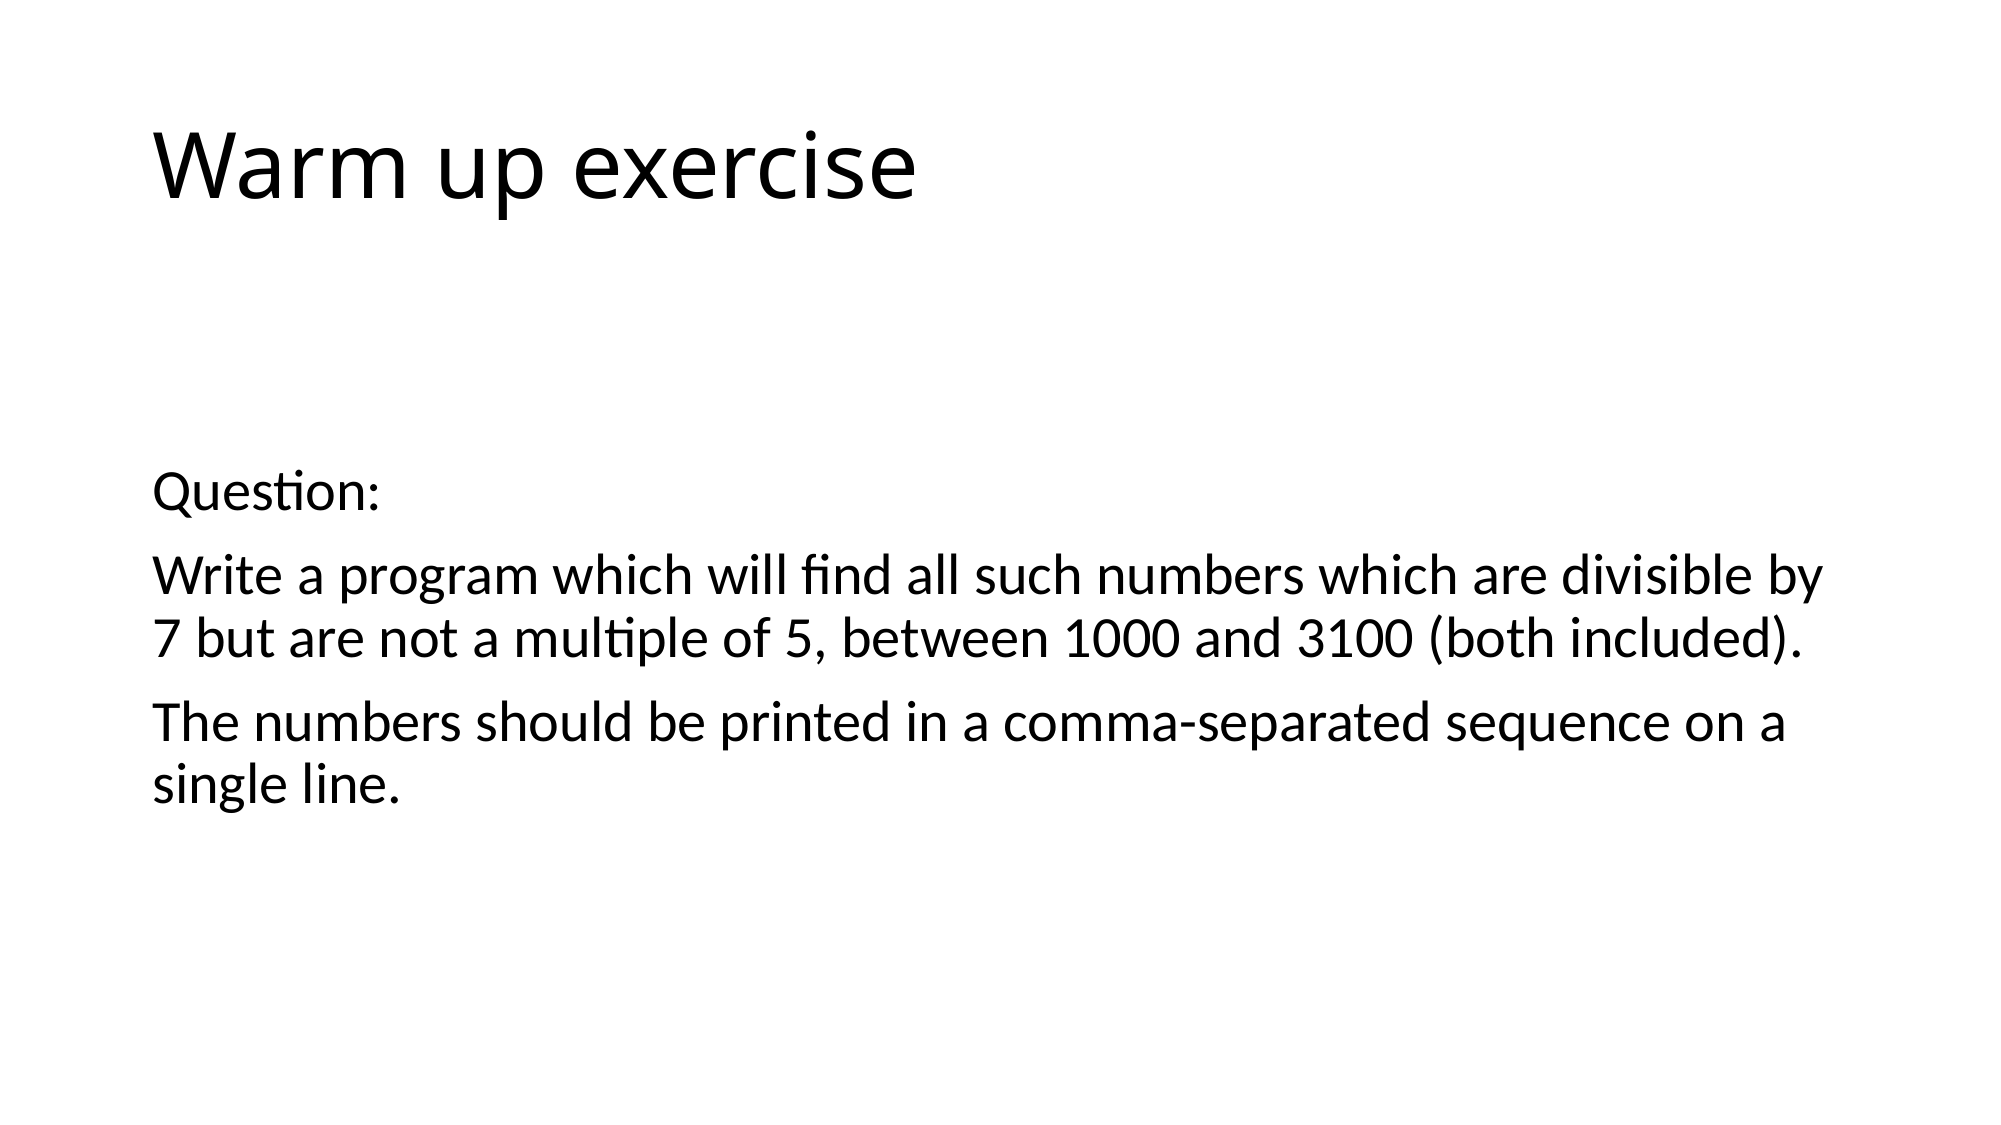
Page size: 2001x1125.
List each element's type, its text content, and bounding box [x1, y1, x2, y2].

title Warm up exercise [137, 59, 1863, 278]
list Question: Write a program which will find all such numbers which are divisible by 7 but are not a multiple of 5, between 1000 and 3100 (both included). The numbers should be printed in a comma-separated sequence on a single line. [137, 299, 1863, 1014]
